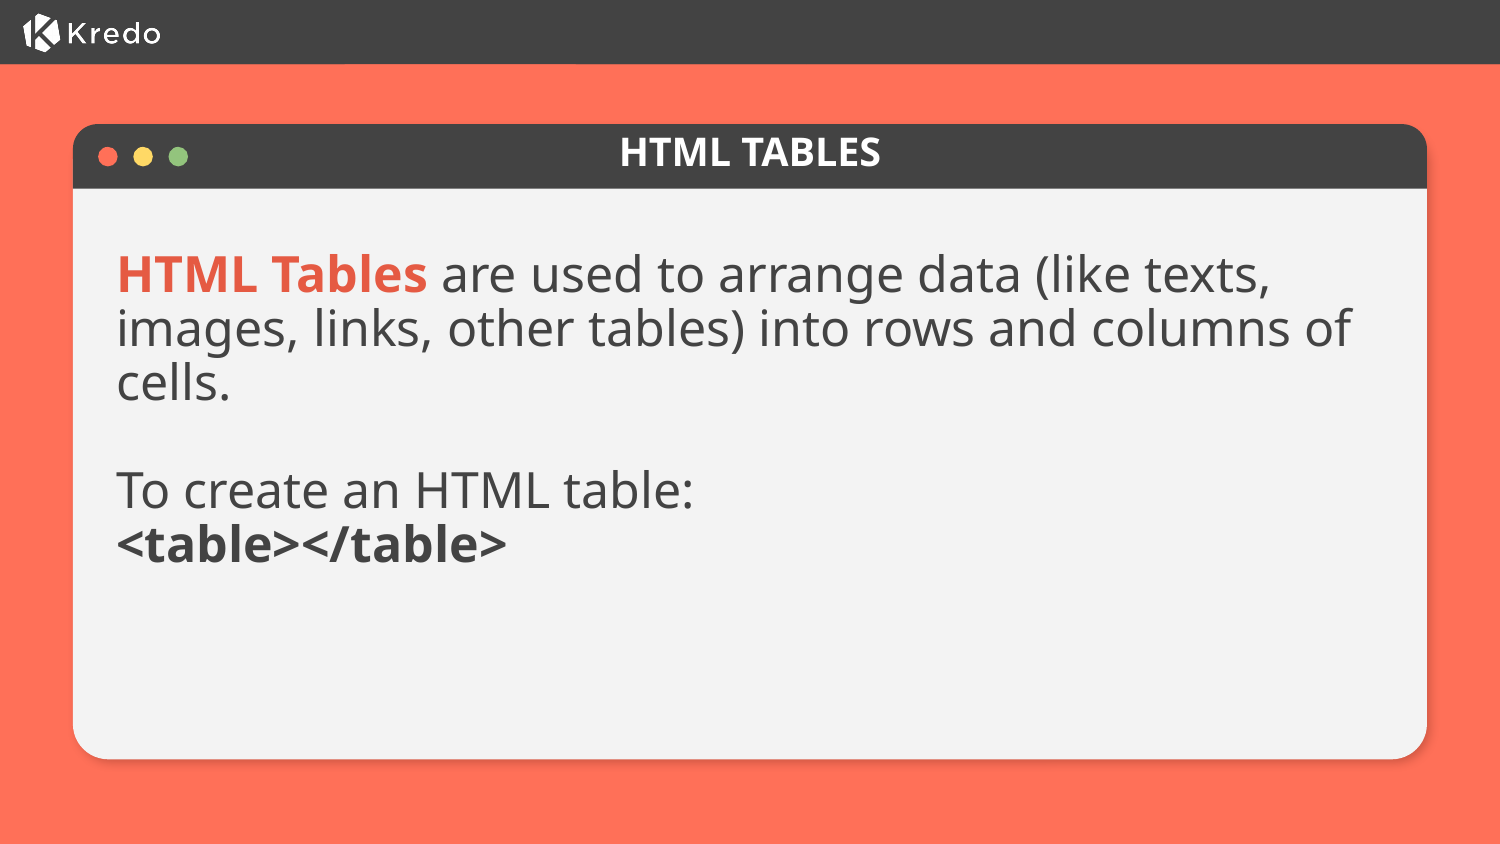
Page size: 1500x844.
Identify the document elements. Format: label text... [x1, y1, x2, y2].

text_box [806, 0, 1037, 65]
text_box [1037, 0, 1268, 65]
text_box [575, 0, 806, 65]
text_box HTML Tables are used to arrange data (like texts, images, links, other tables) into rows and columns of cells. To create an HTML table: <table></table> [101, 234, 1399, 707]
picture [13, 4, 169, 59]
text_box HTML TABLES [574, 111, 926, 187]
text_box [345, 0, 575, 65]
text_box [113, 0, 345, 65]
text_box [0, 0, 113, 65]
text_box [1268, 0, 1500, 65]
